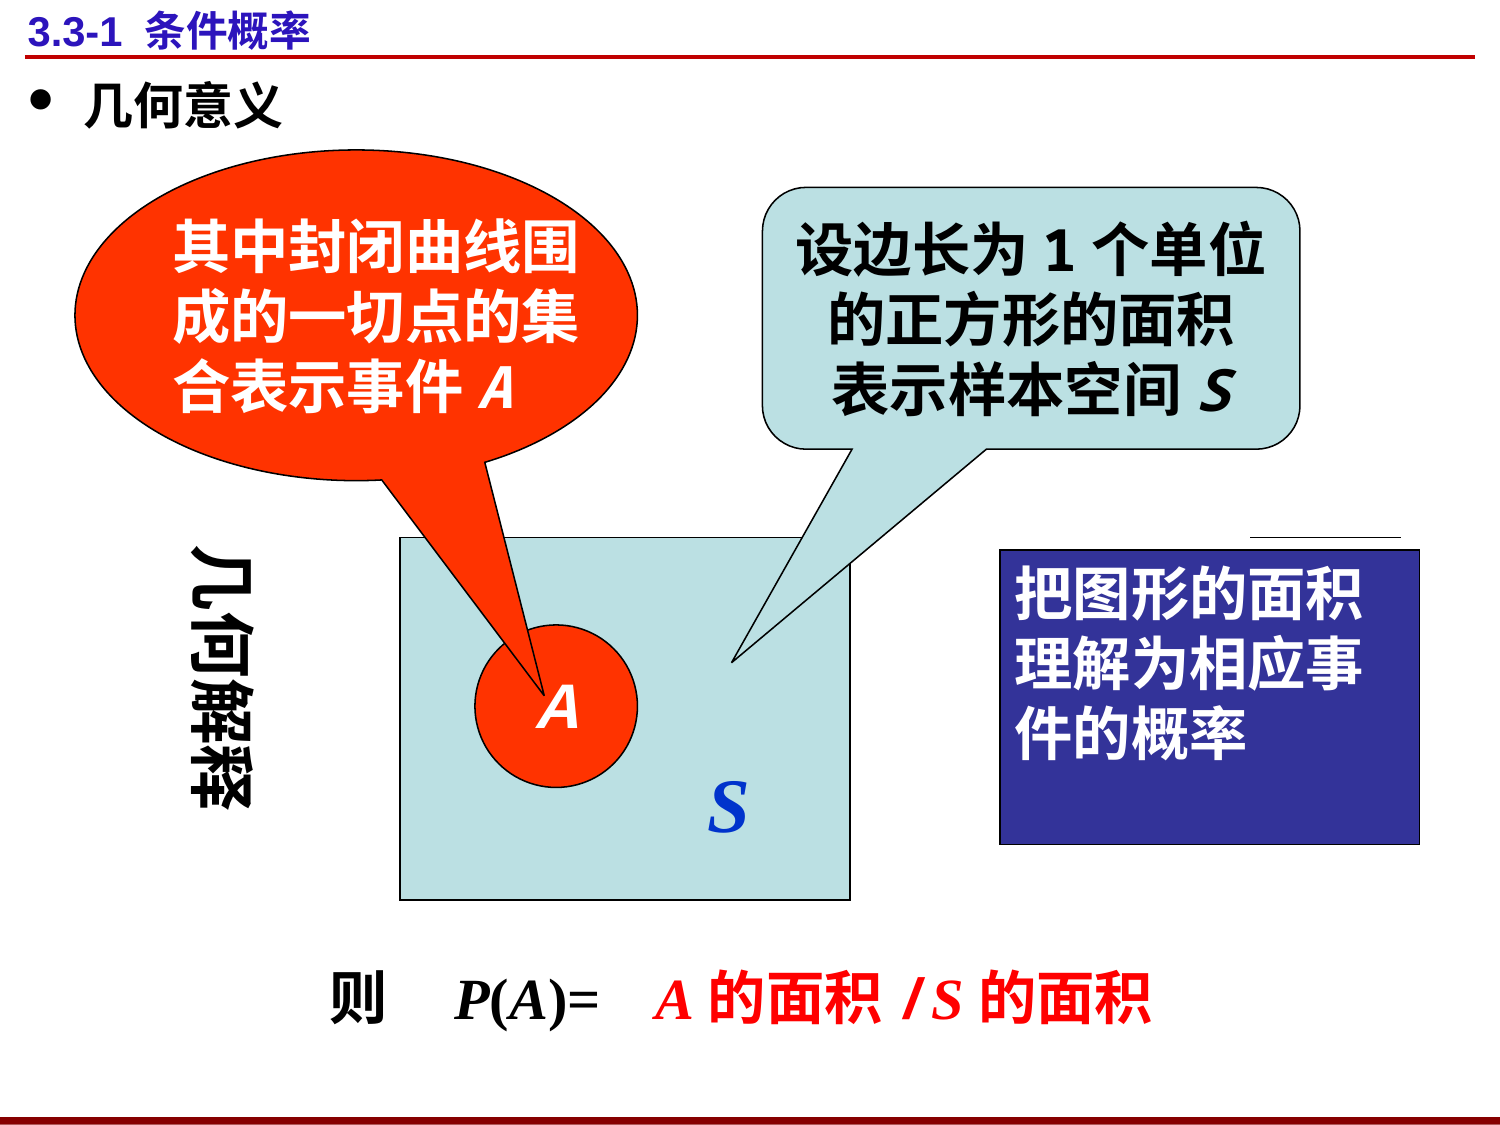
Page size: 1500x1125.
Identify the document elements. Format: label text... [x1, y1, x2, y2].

list 几何意义 [12, 54, 1488, 1113]
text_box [399, 537, 851, 901]
text_box 几何解释 [161, 529, 272, 808]
text_box 把图形的面积理解为相应事件的概率 [999, 549, 1420, 845]
text_box 其中封闭曲线围 成的一切点的集 合表示事件A [74, 149, 638, 535]
text_box 设边长为1个单位 的正方形的面积 表示样本空间S [762, 187, 1300, 561]
title 3.3-1 条件概率 [12, 6, 1304, 53]
text_box 则 P(A)= [314, 953, 616, 1039]
text_box A的面积/S的面积 [640, 953, 1168, 1039]
